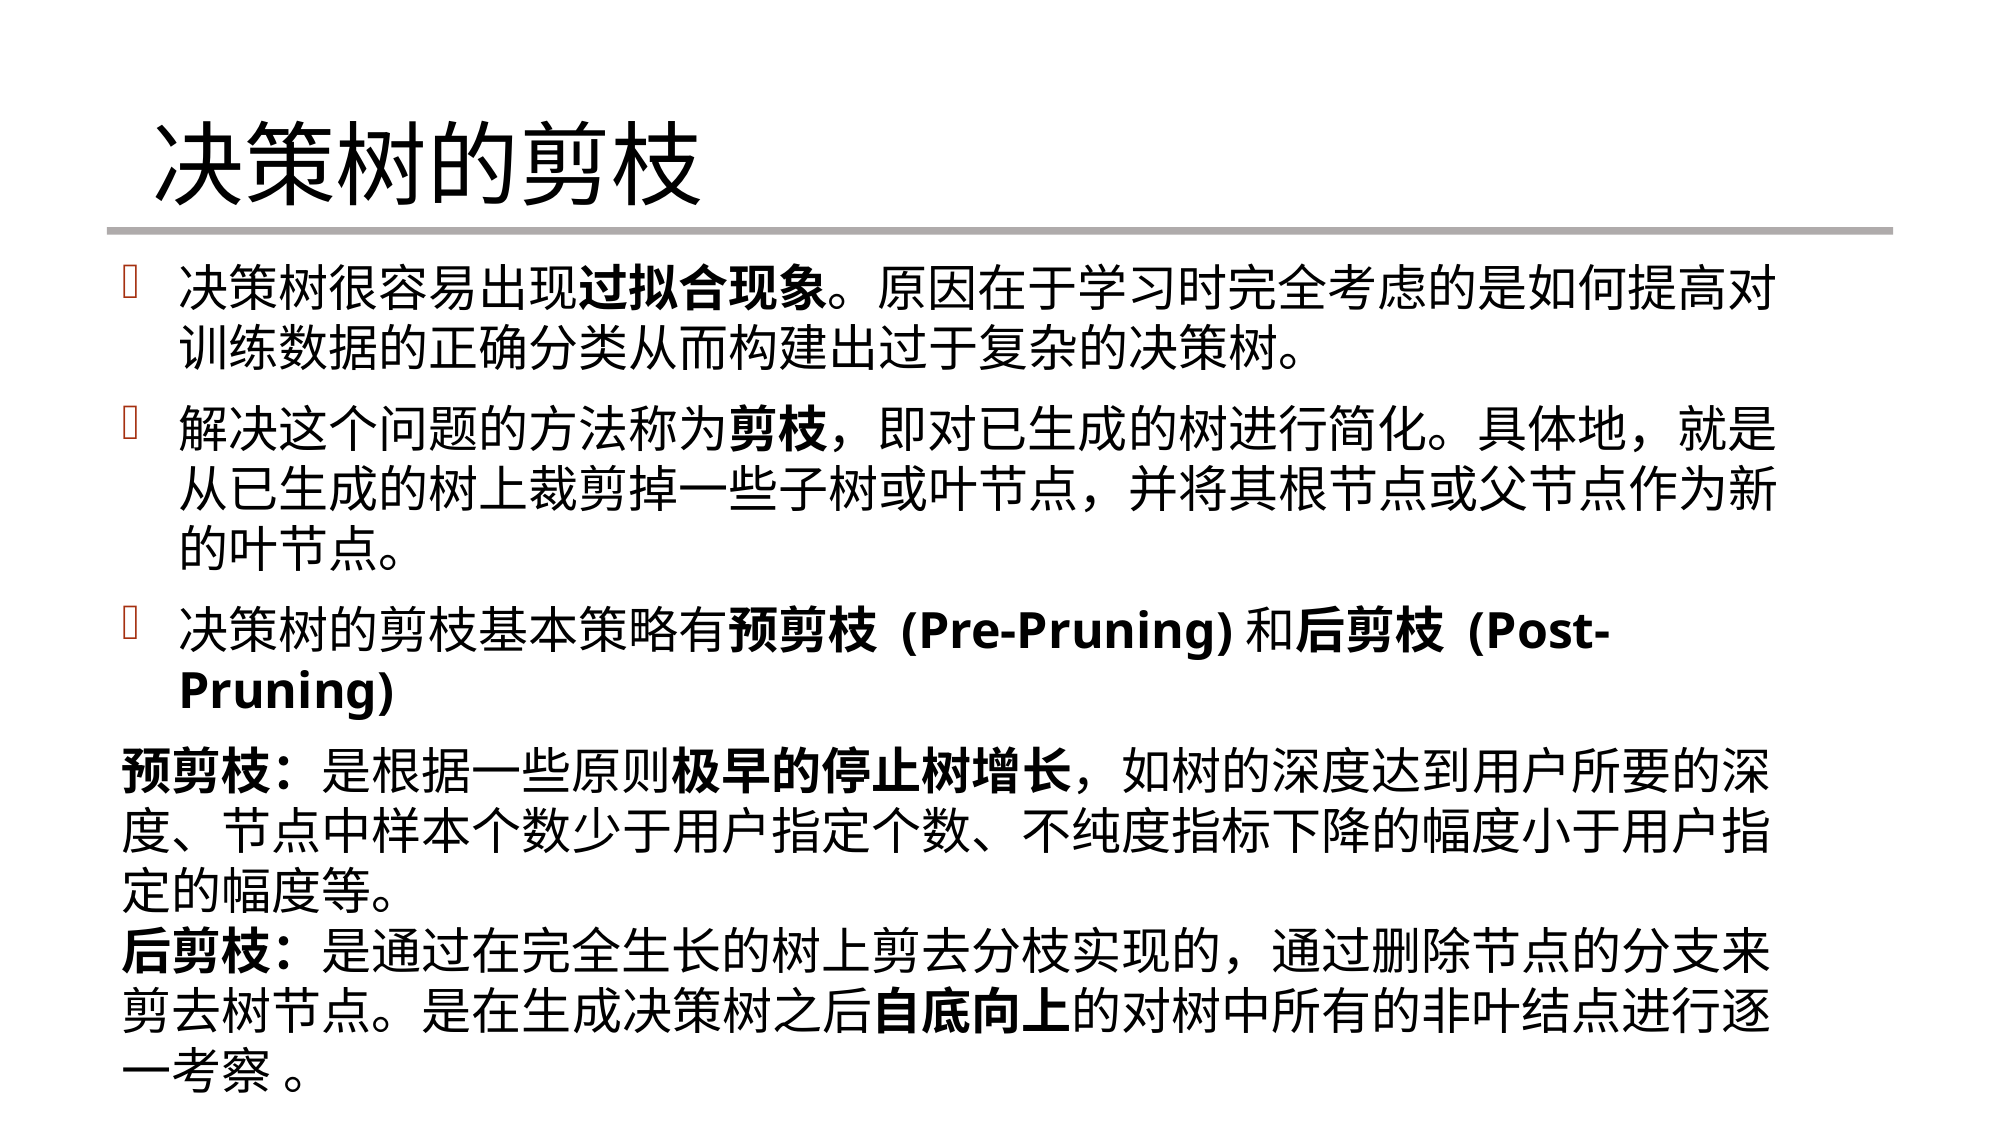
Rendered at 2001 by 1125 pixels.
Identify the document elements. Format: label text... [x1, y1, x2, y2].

text_box [1863, 226, 1894, 236]
title 决策树的剪枝 [137, 59, 1863, 278]
text_box [106, 226, 137, 236]
text_box 决策树很容易出现过拟合现象。原因在于学习时完全考虑的是如何提⾼对训练数据的正确分类从⽽构建出过于复杂的决策树。 解决这个问题的方法称为剪枝，即对已生成的树进行简化。具体地，就是从已生成的树上裁剪掉⼀些子树或叶节点，并将其根节点或父节点作为新的叶节点。 决策树的剪枝基本策略有预剪枝 (Pre-Pruning)和后剪枝 (Post-Pruning) 预剪枝：是根据⼀些原则极早的停止树增长，如树的深度达到用户所要的深度、节点中样本个数少于用户指定个数、不纯度指标下降的幅度小于用户指定的幅度等。 后剪枝：是通过在完全生长的树上剪去分枝实现的，通过删除节点的分支来剪去树节点。是在生成决策树之后自底向上的对树中所有的非叶结点进⾏逐一考察 。 [106, 249, 1832, 1093]
